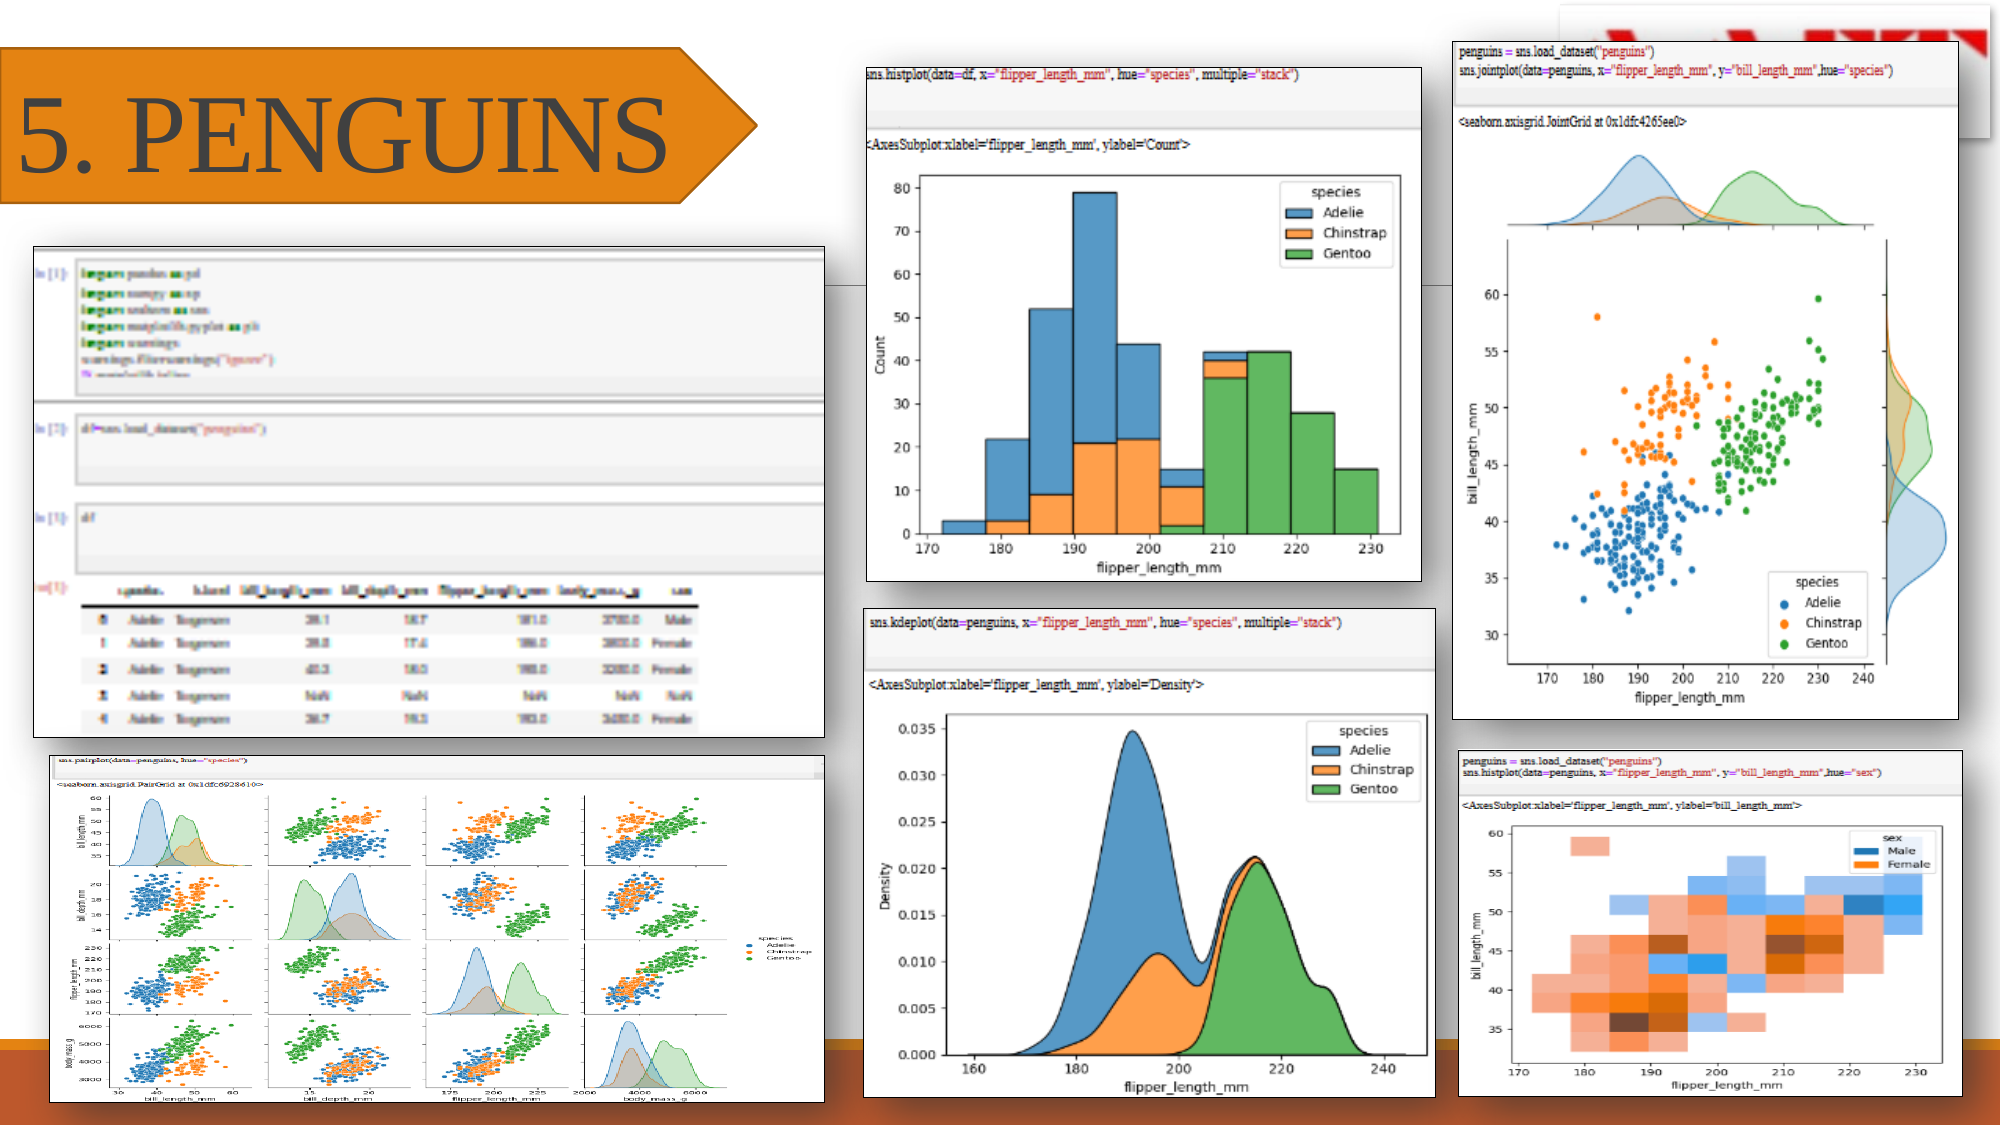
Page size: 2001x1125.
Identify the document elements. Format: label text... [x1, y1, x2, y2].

picture [1458, 749, 1963, 1098]
picture [32, 245, 826, 739]
picture [865, 67, 1422, 583]
picture [49, 755, 826, 1104]
picture [1451, 4, 1991, 720]
picture [863, 607, 1436, 1099]
title 5. PENGUINS [0, 0, 757, 203]
